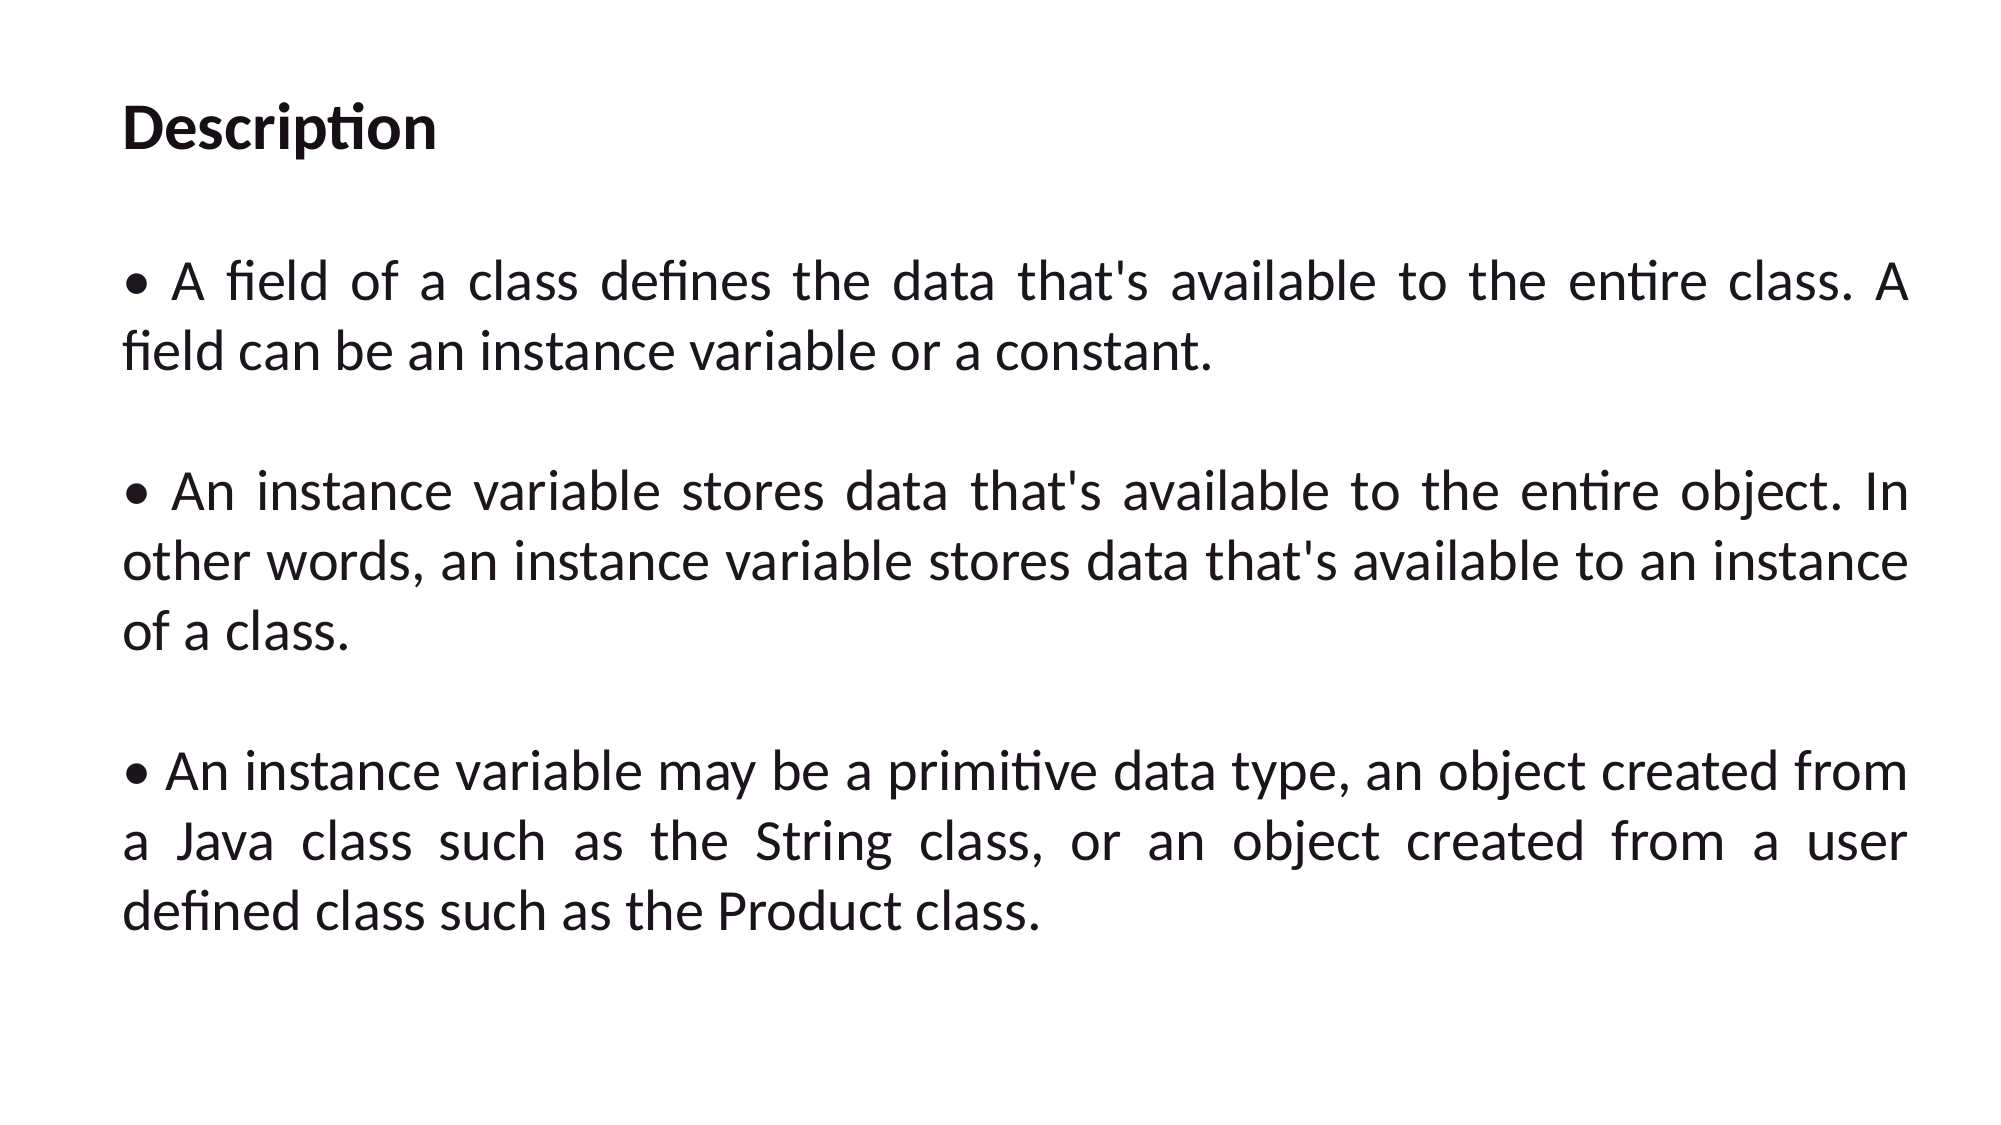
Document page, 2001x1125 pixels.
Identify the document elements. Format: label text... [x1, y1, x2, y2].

text_box Description • A field of a class defines the data that's available to the entire class. A field can be an instance variable or a constant. • An instance variable stores data that's available to the entire object. In other words, an instance variable stores data that's available to an instance of a class. • An instance variable may be a primitive data type, an object created from a Java class such as the String class, or an object created from a user defined class such as the Product class. [107, 75, 1926, 950]
